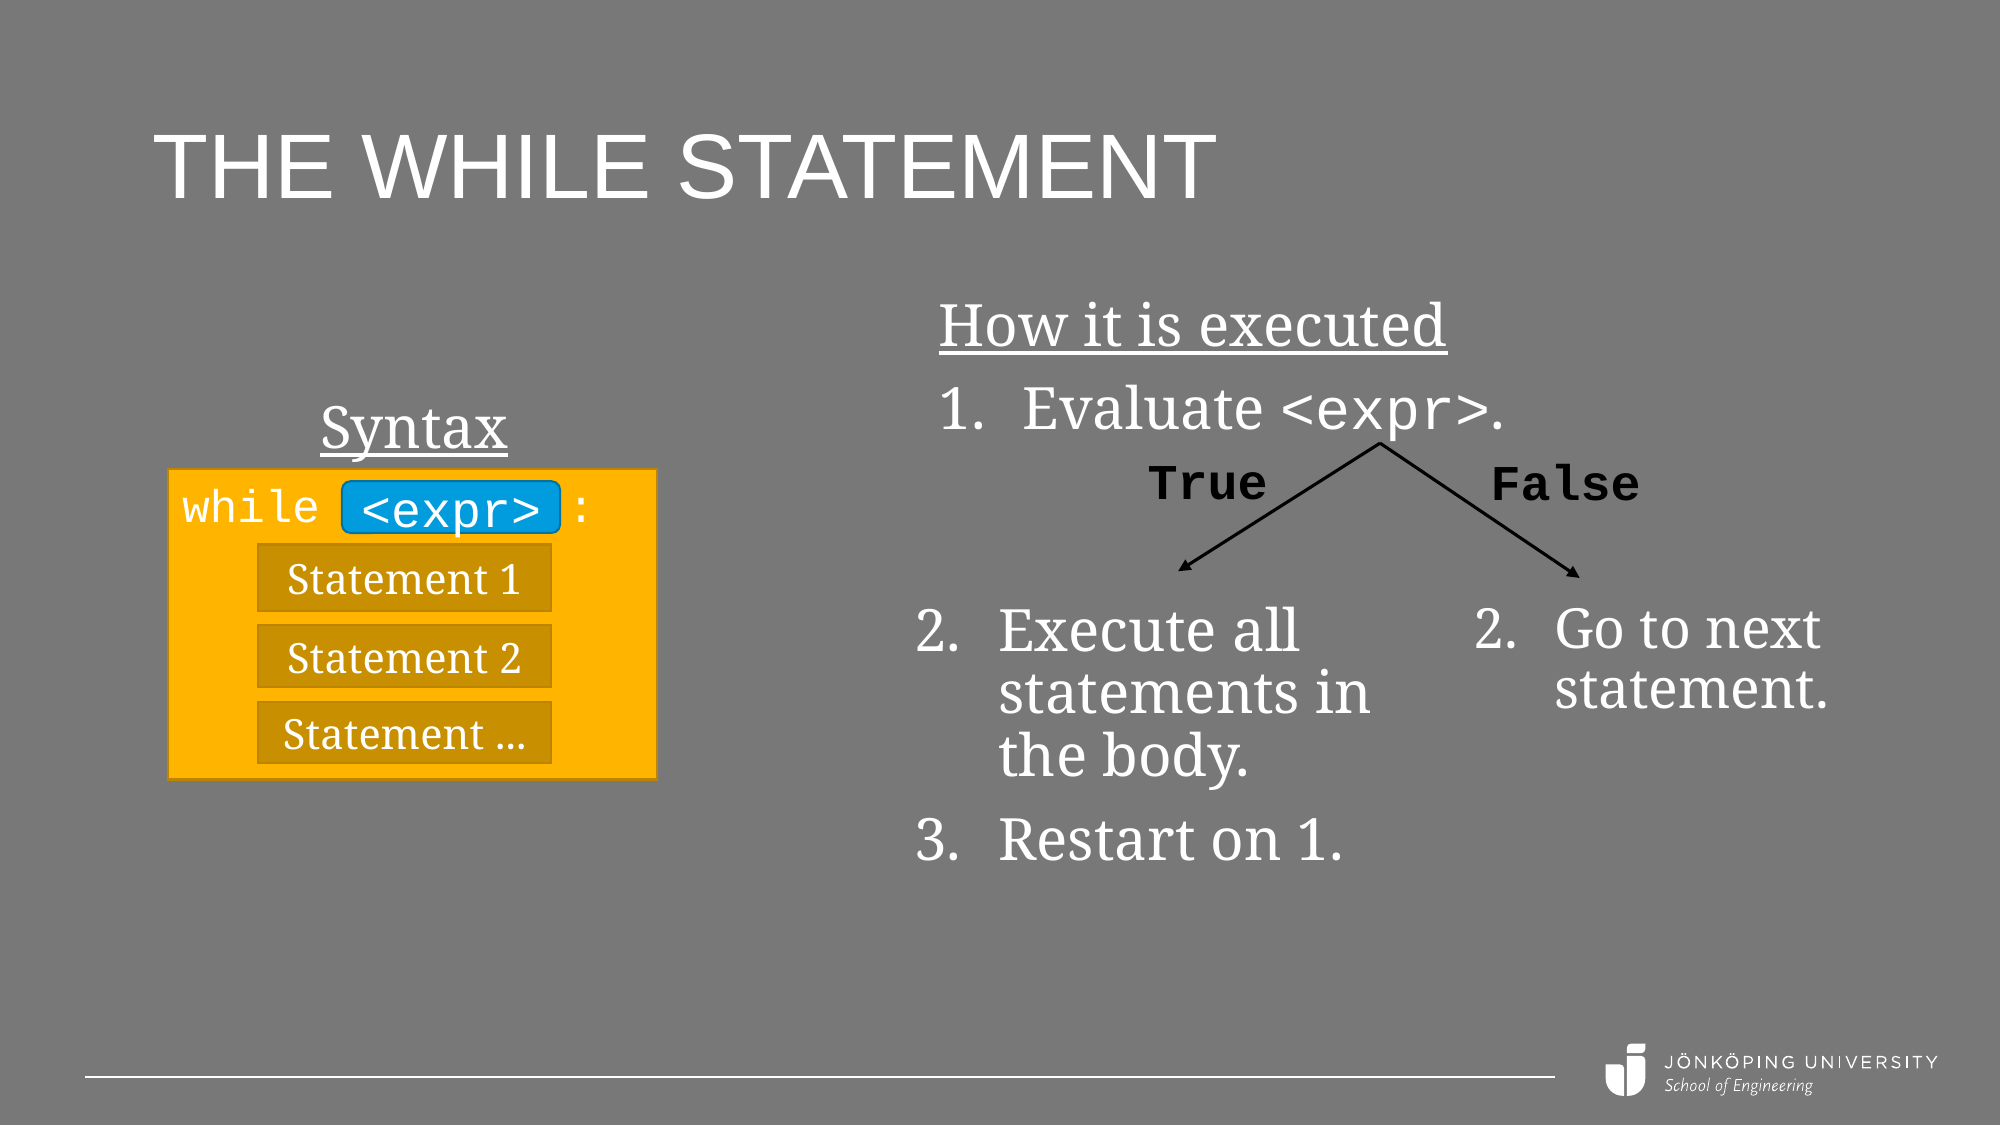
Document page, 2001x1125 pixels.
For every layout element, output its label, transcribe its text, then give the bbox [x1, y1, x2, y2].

text_box Statement ... [257, 701, 552, 764]
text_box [1178, 443, 1380, 572]
text_box <expr> [340, 480, 562, 535]
text_box Statement 2 [257, 624, 552, 688]
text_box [1380, 443, 1580, 578]
text_box Execute all statements in the body. Restart on 1. [899, 593, 1458, 898]
text_box while : [167, 468, 658, 781]
title the while statement [137, 59, 1863, 278]
text_box True [1132, 442, 1316, 517]
text_box How it is executed Evaluate <expr>. [923, 288, 1759, 469]
text_box False [1580, 443, 1749, 518]
text_box Statement 1 [257, 543, 552, 612]
text_box Go to next statement. [1458, 593, 1863, 780]
list Syntax [137, 299, 973, 1014]
